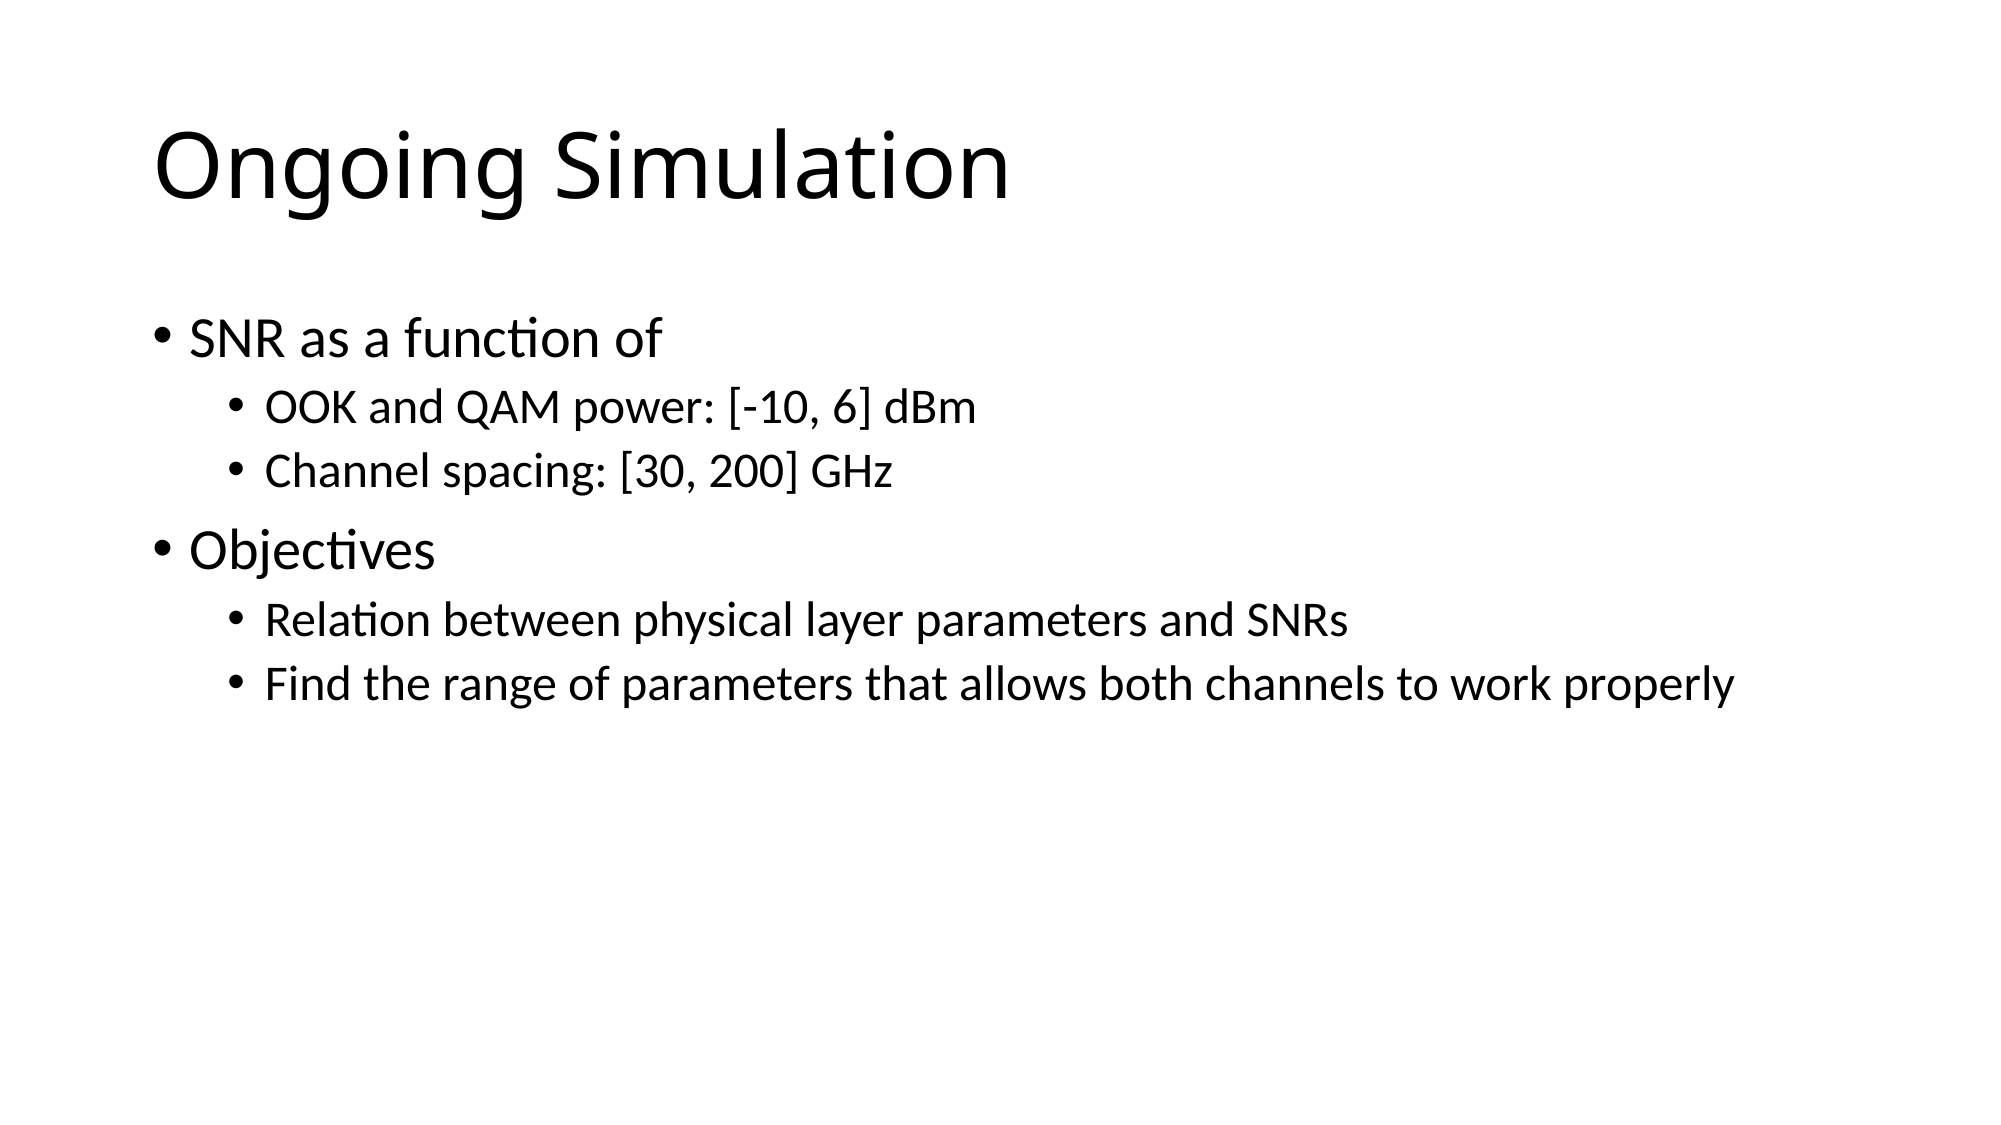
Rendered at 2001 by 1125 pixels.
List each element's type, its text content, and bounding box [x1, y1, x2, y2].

list SNR as a function of OOK and QAM power: [-10, 6] dBm Channel spacing: [30, 200] GHz Objectives Relation between physical layer parameters and SNRs Find the range of parameters that allows both channels to work properly [137, 299, 1863, 1014]
title Ongoing Simulation [137, 59, 1863, 278]
